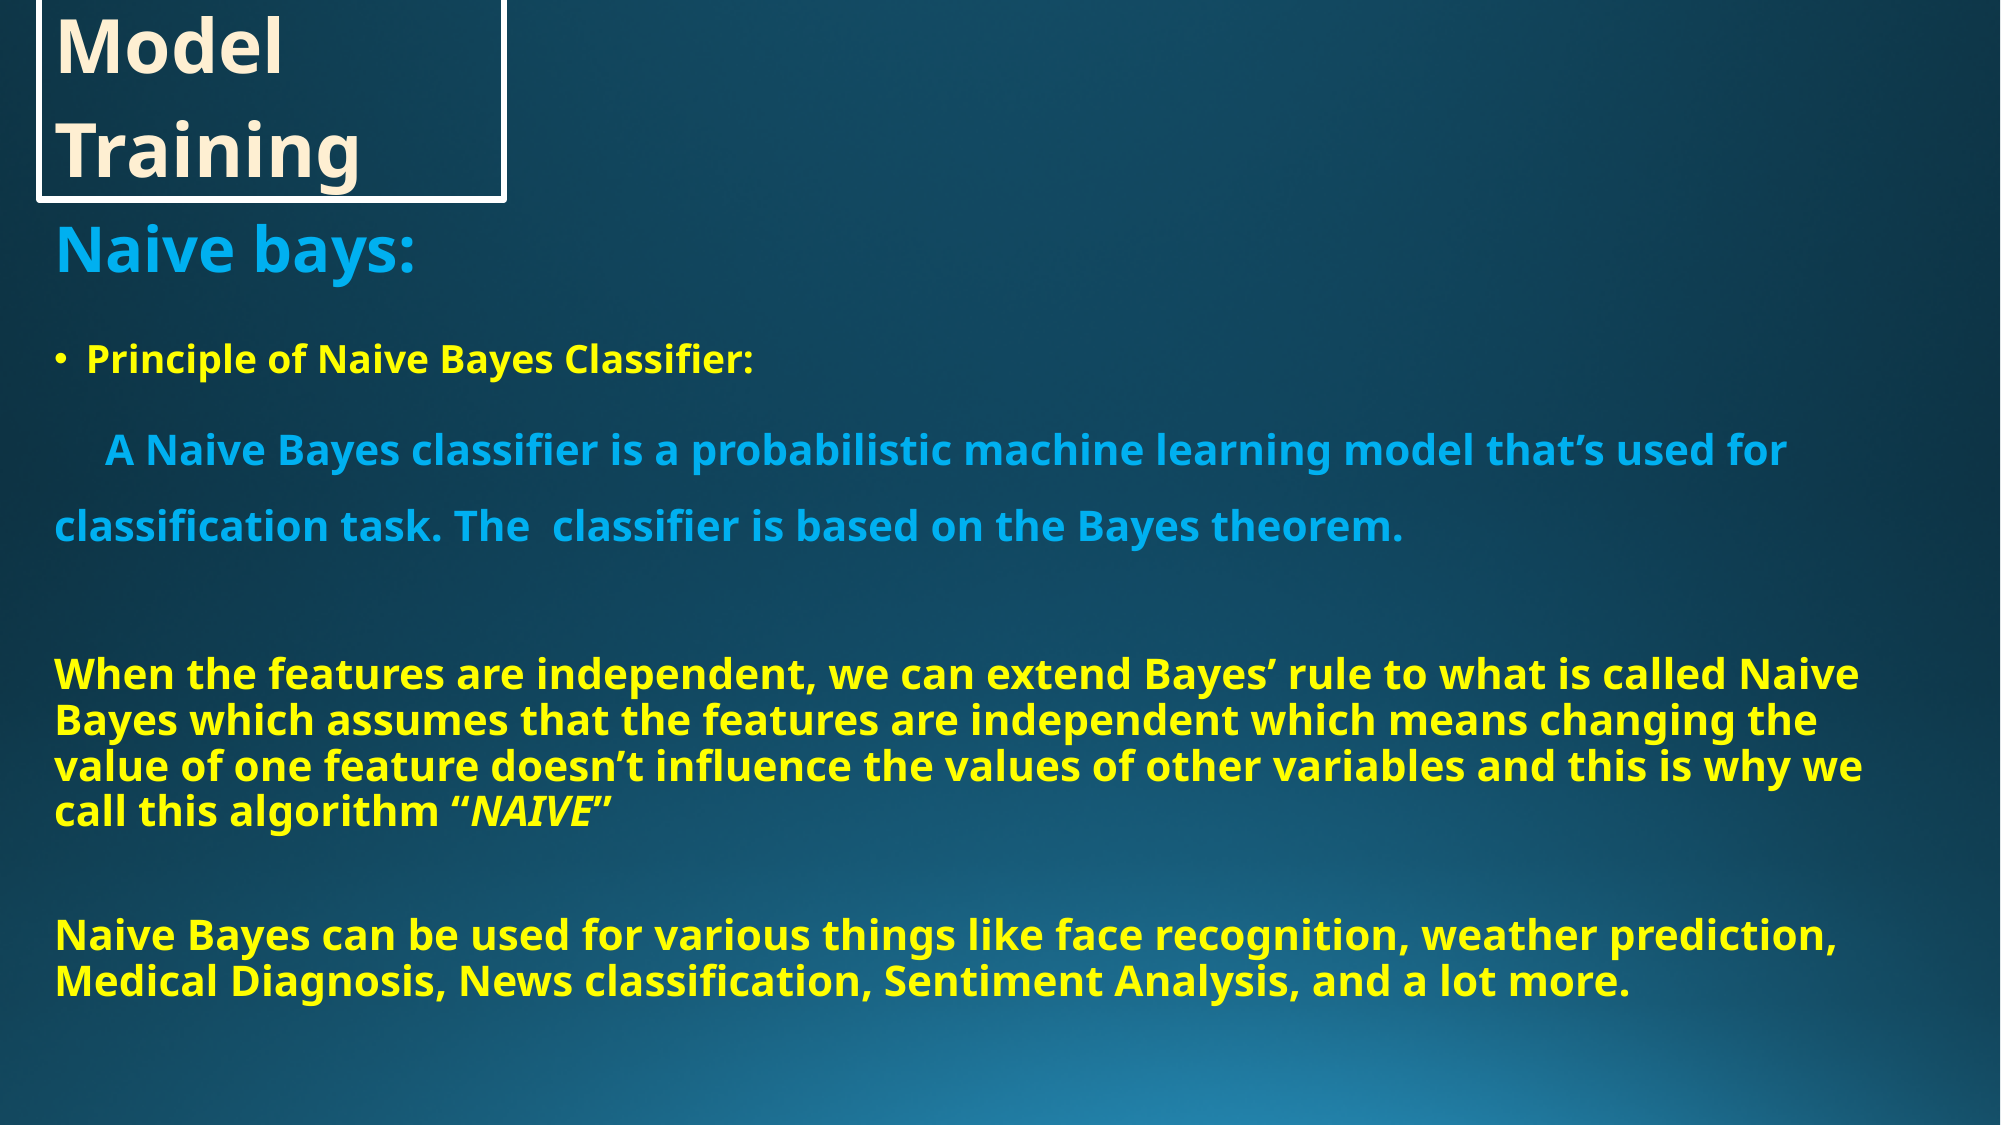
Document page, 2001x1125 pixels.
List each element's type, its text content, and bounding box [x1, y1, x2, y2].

title Model Training [39, 0, 504, 200]
picture [0, 0, 2001, 1125]
list Naive bays: Principle of Naive Bayes Classifier: A Naive Bayes classifier is a probabilistic machine learning model that’s used for classification task. The classifier is based on the Bayes theorem. When the features are independent, we can extend Bayes’ rule to what is called Naive Bayes which assumes that the features are independent which means changing the value of one feature doesn’t influence the values of other variables and this is why we call this algorithm “NAIVE” Naive Bayes can be used for various things like face recognition, weather prediction, Medical Diagnosis, News classification, Sentiment Analysis, and a lot more. [39, 210, 1927, 1014]
